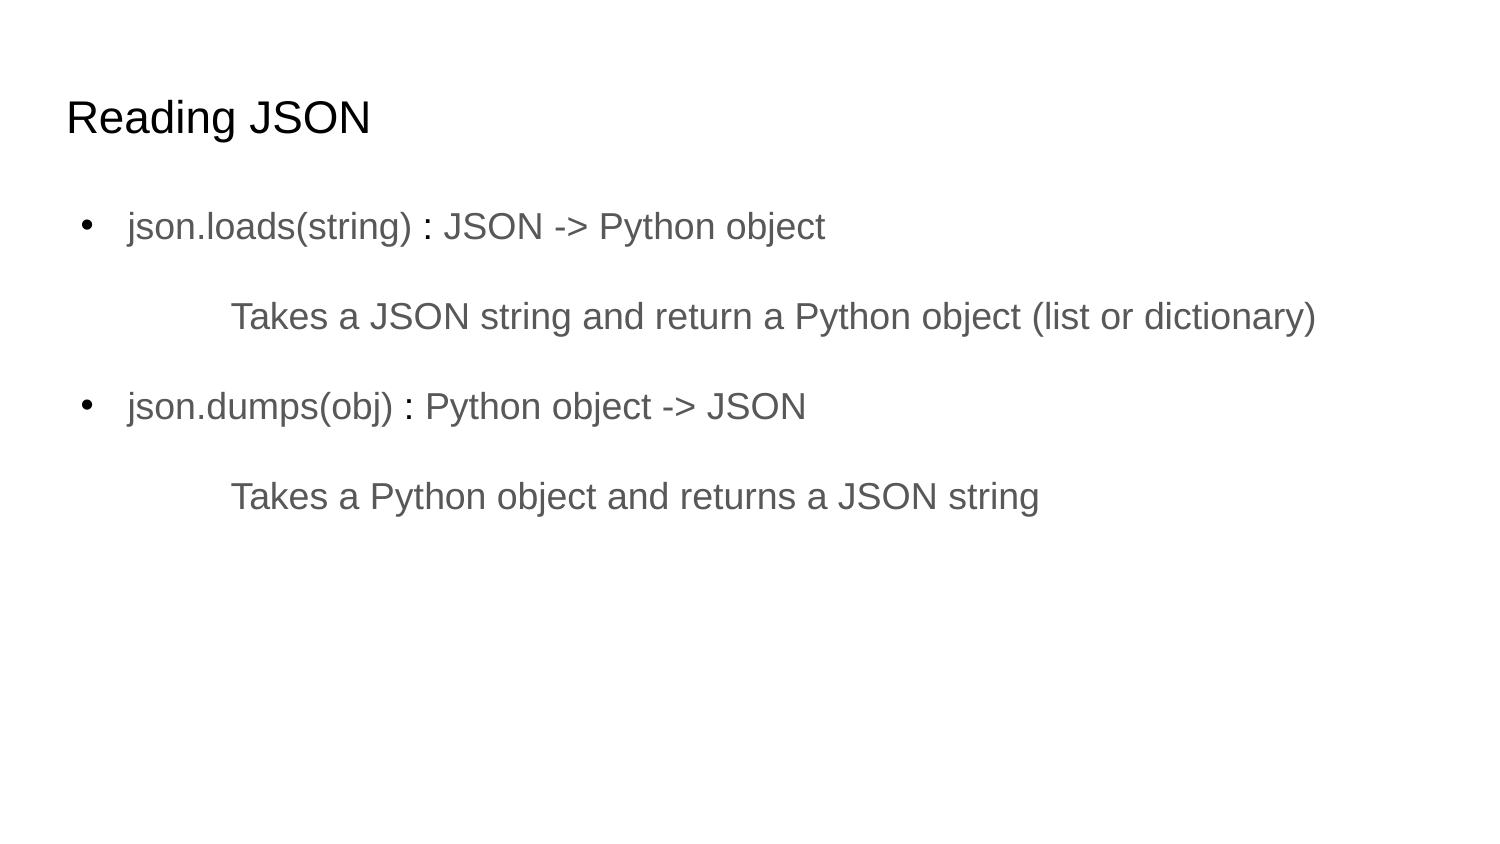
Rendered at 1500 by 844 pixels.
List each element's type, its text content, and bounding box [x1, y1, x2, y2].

title Reading JSON [64, 85, 1423, 229]
text_box json.loads(string) : JSON -> Python object Takes a JSON string and return a Python object (list or dictionary) json.dumps(obj) : Python object -> JSON Takes a Python object and returns a JSON string [76, 186, 1436, 562]
